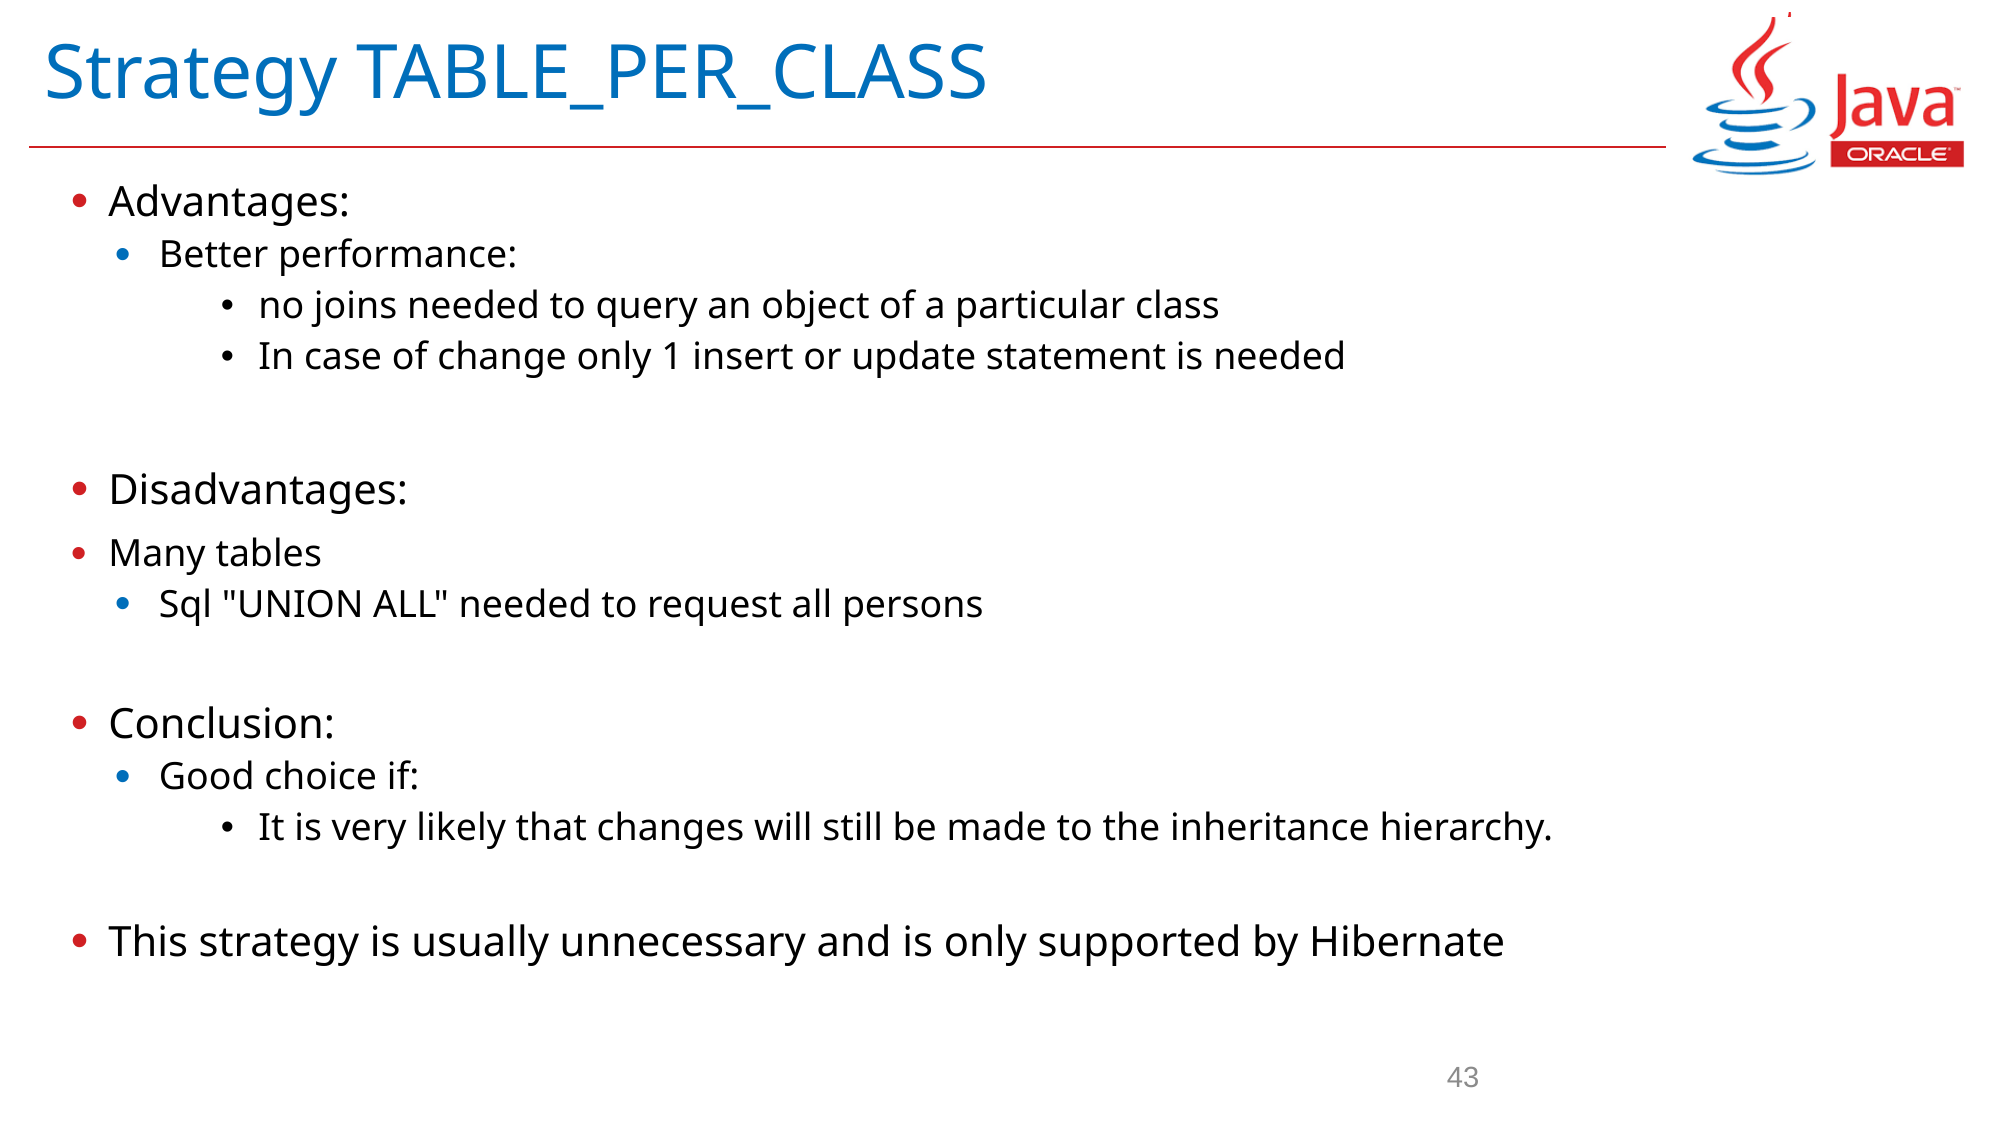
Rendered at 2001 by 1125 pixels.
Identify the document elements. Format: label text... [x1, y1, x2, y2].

title Strategy TABLE_PER_CLASS [29, 26, 1683, 147]
picture [1665, 12, 1994, 184]
slide_number 43 [1388, 1051, 1495, 1125]
list Advantages: Better performance: no joins needed to query an object of a particular class In case of change only 1 insert or update statement is needed Disadvantages: Many tables Sql "UNION ALL" needed to request all persons Conclusion: Good choice if: It is very likely that changes will still be made to the inheritance hierarchy. This strategy is usually unnecessary and is only supported by Hibernate [55, 172, 1709, 1094]
